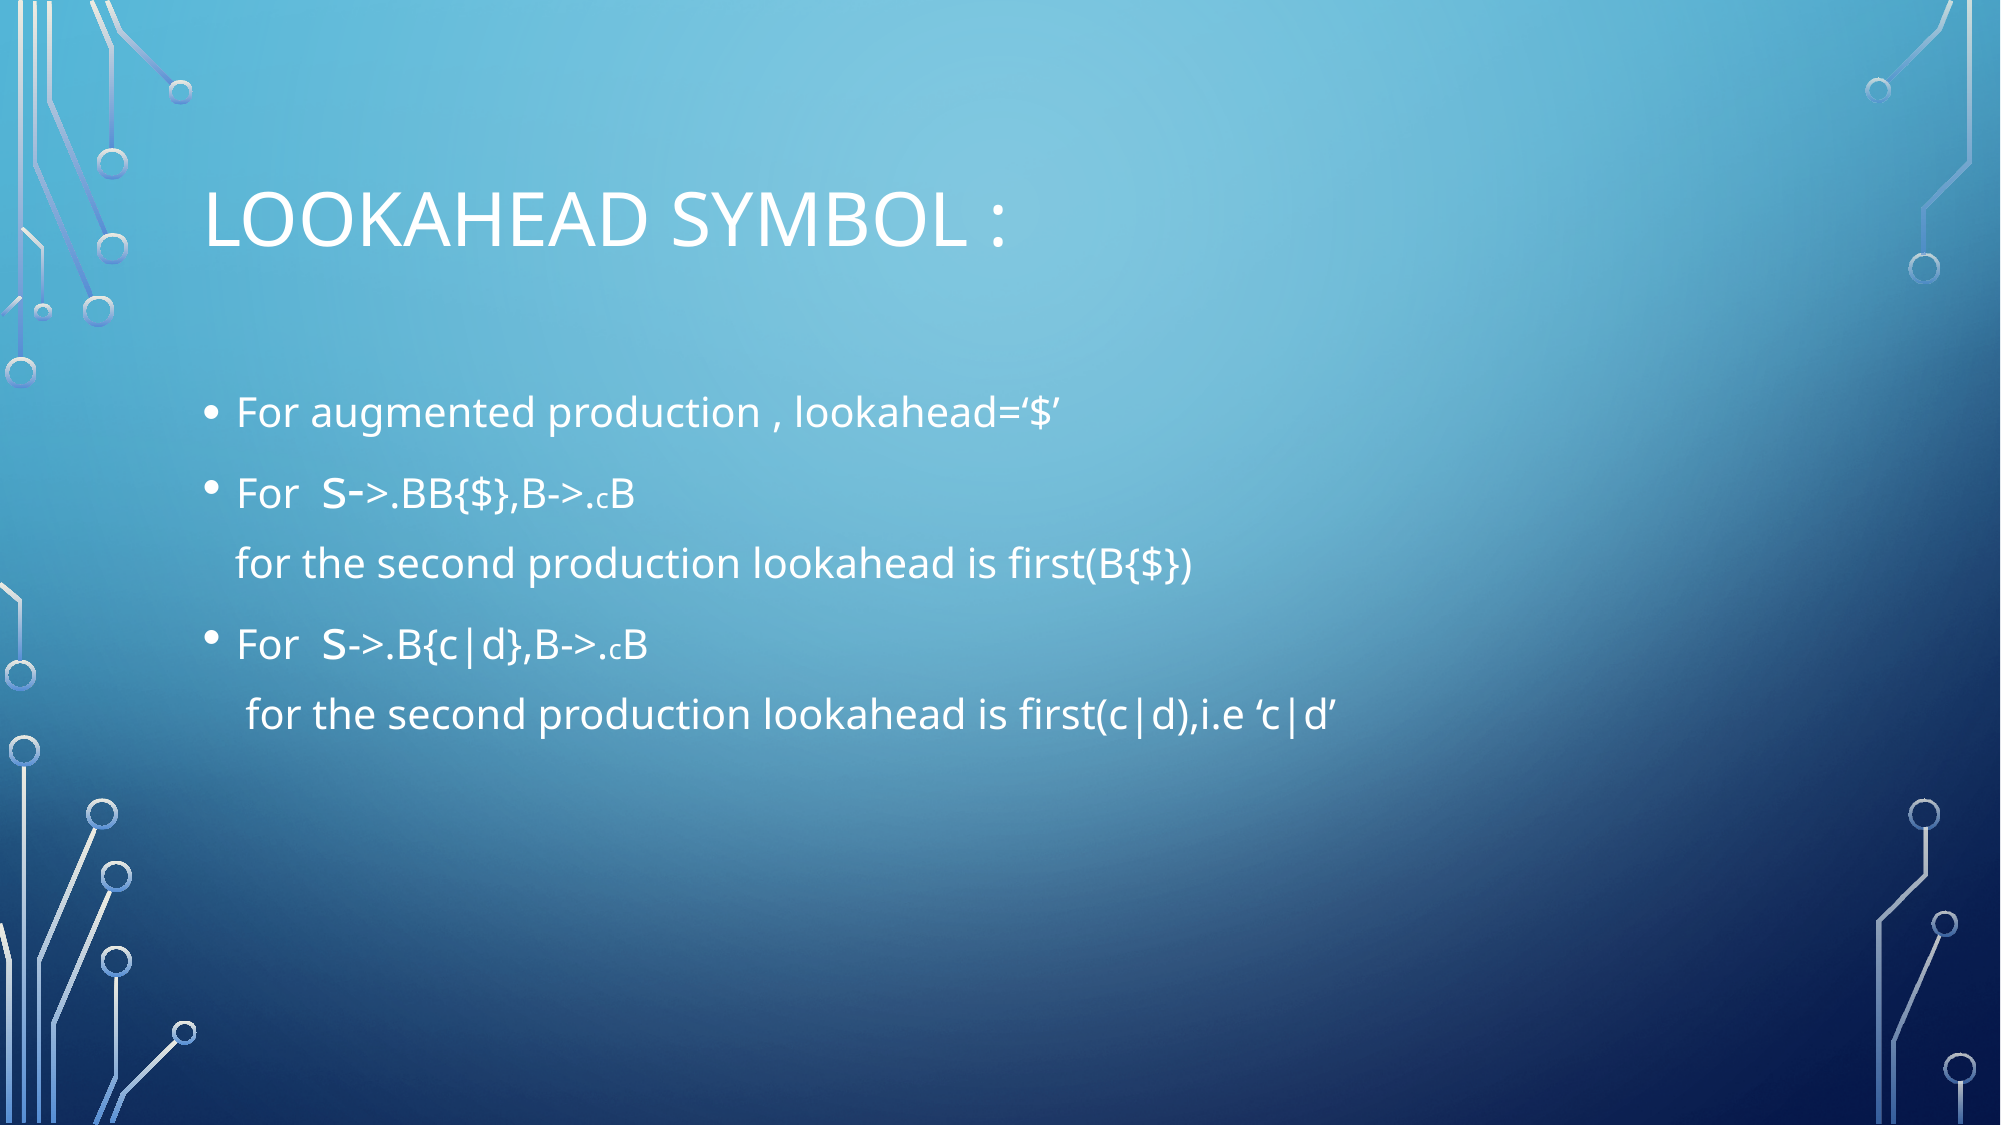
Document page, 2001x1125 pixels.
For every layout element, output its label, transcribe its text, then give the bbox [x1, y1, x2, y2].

list For augmented production , lookahead=‘$’ For s->.BB{$},B->.cB for the second production lookahead is first(B{$}) For s->.B{c|d},B->.cB for the second production lookahead is first(c|d),i.e ‘c|d’ [187, 369, 1813, 950]
title Lookahead symbol : [187, 101, 1813, 344]
